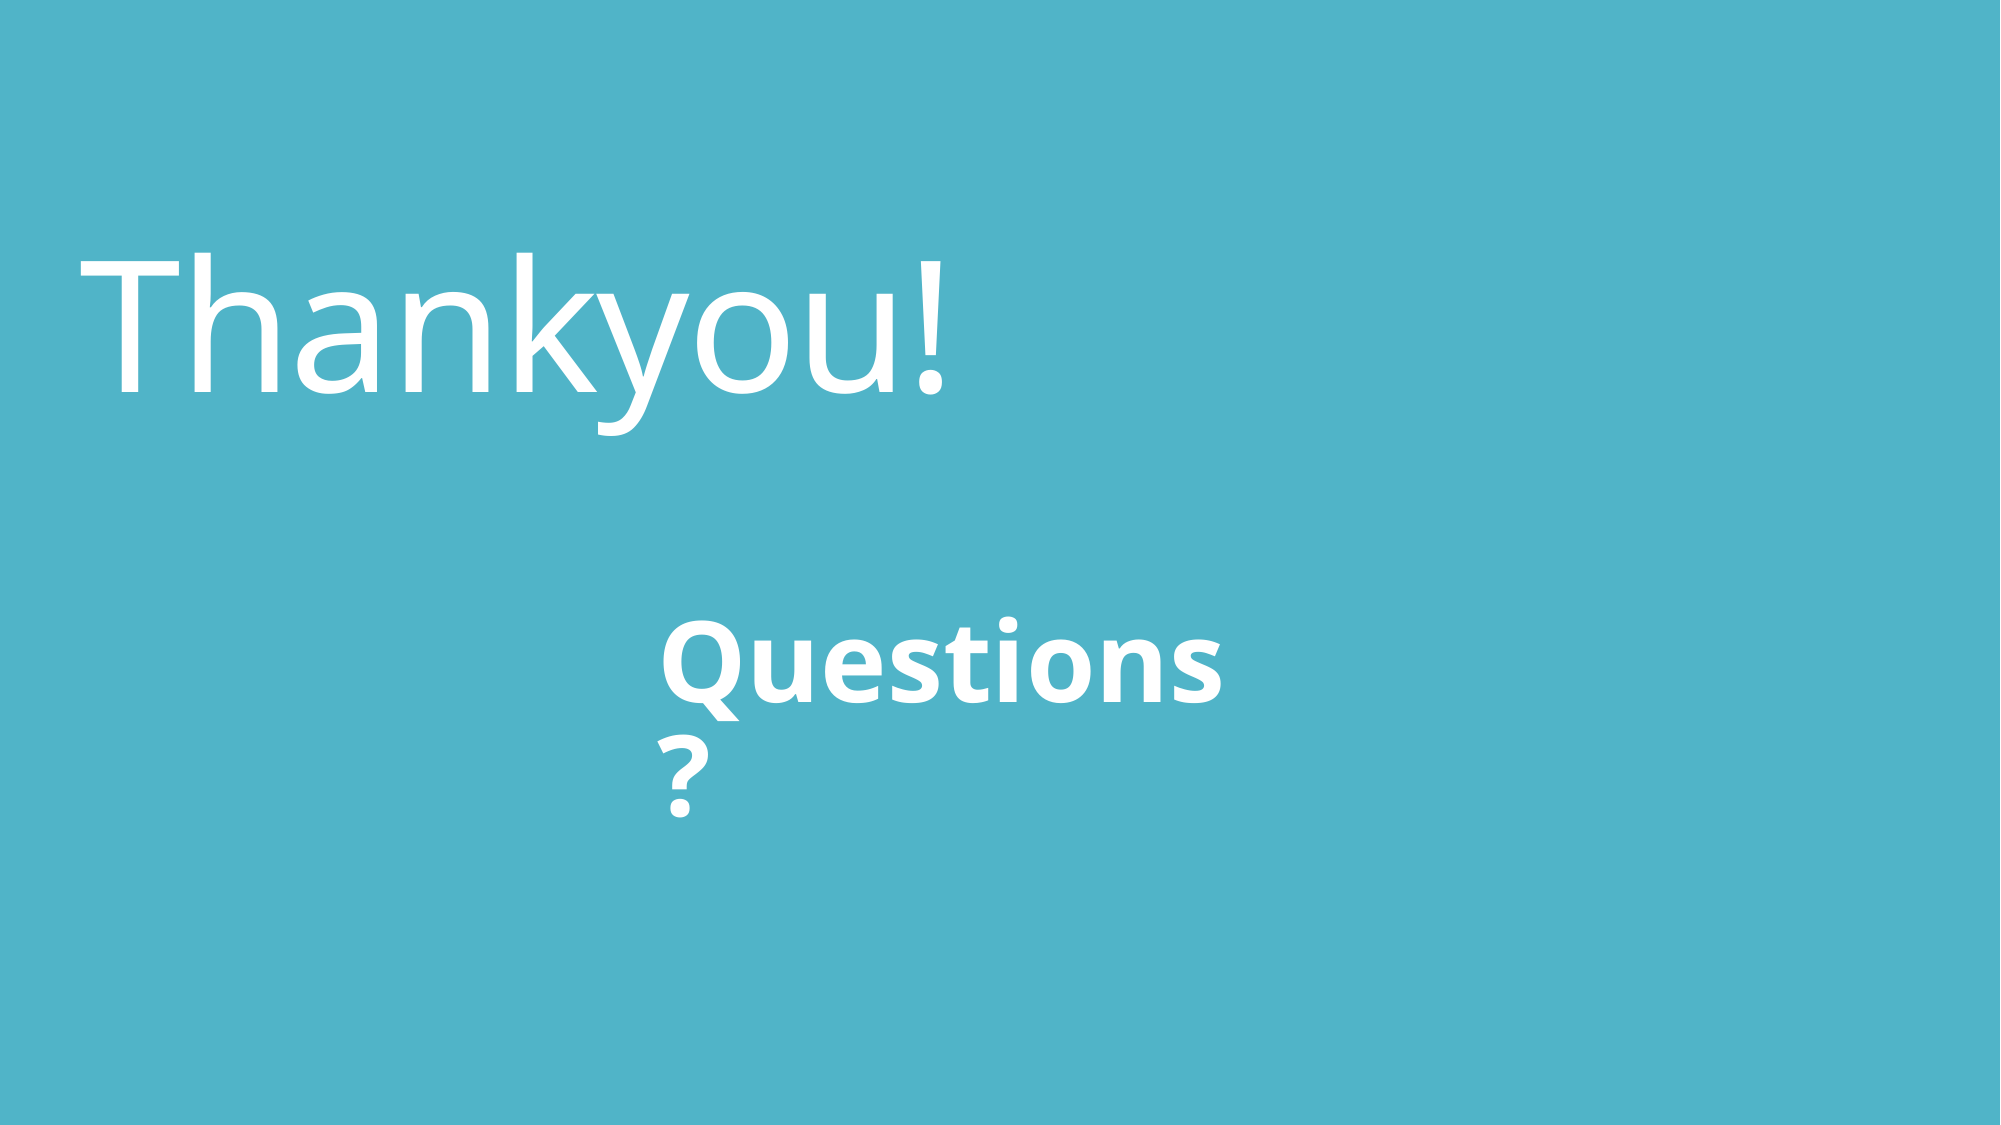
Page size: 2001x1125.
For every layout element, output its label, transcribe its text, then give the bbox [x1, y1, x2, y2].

title Thankyou! [64, 193, 1834, 435]
subtitle Questions? [642, 602, 1257, 720]
